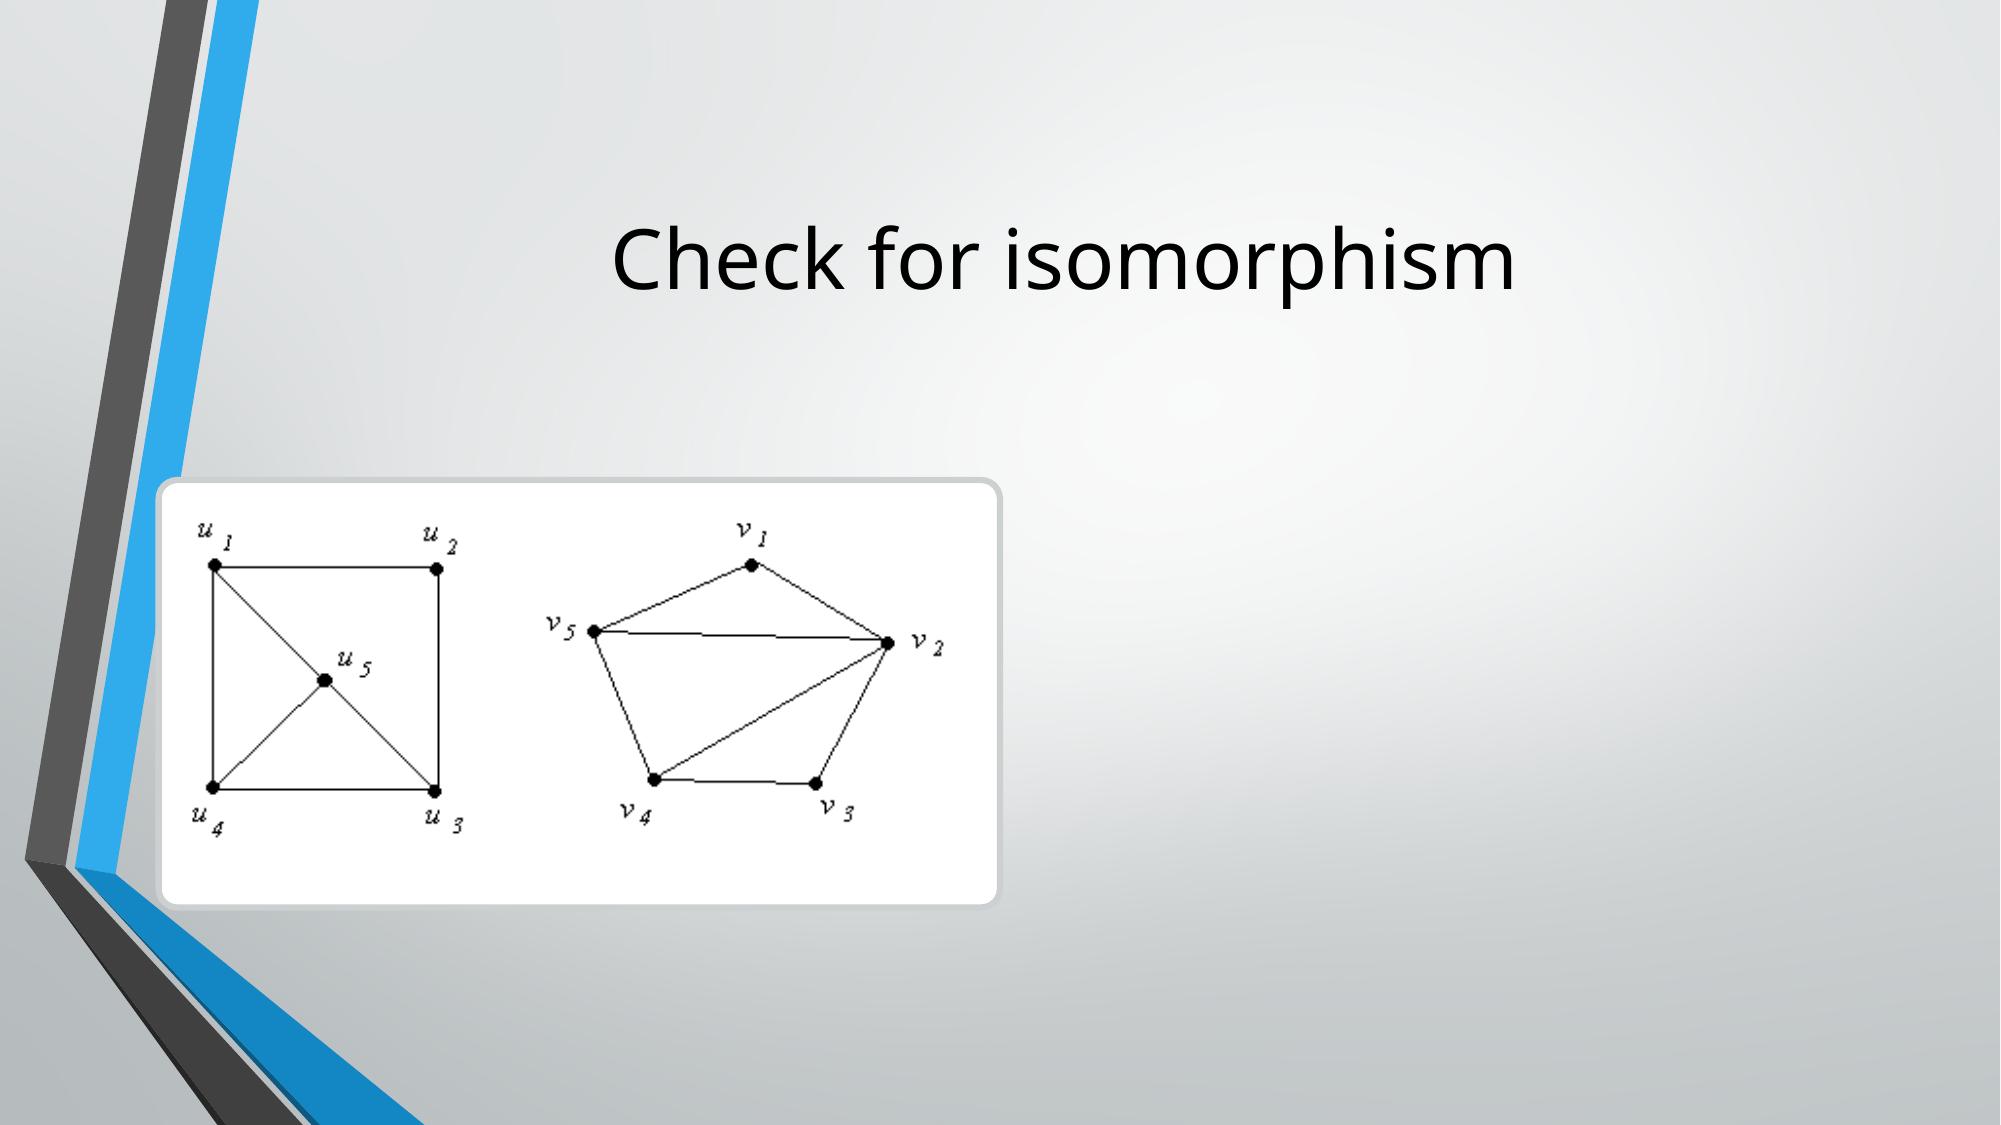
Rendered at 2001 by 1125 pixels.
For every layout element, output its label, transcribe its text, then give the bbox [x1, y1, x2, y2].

picture [158, 479, 1001, 908]
title Check for isomorphism [243, 112, 1887, 400]
